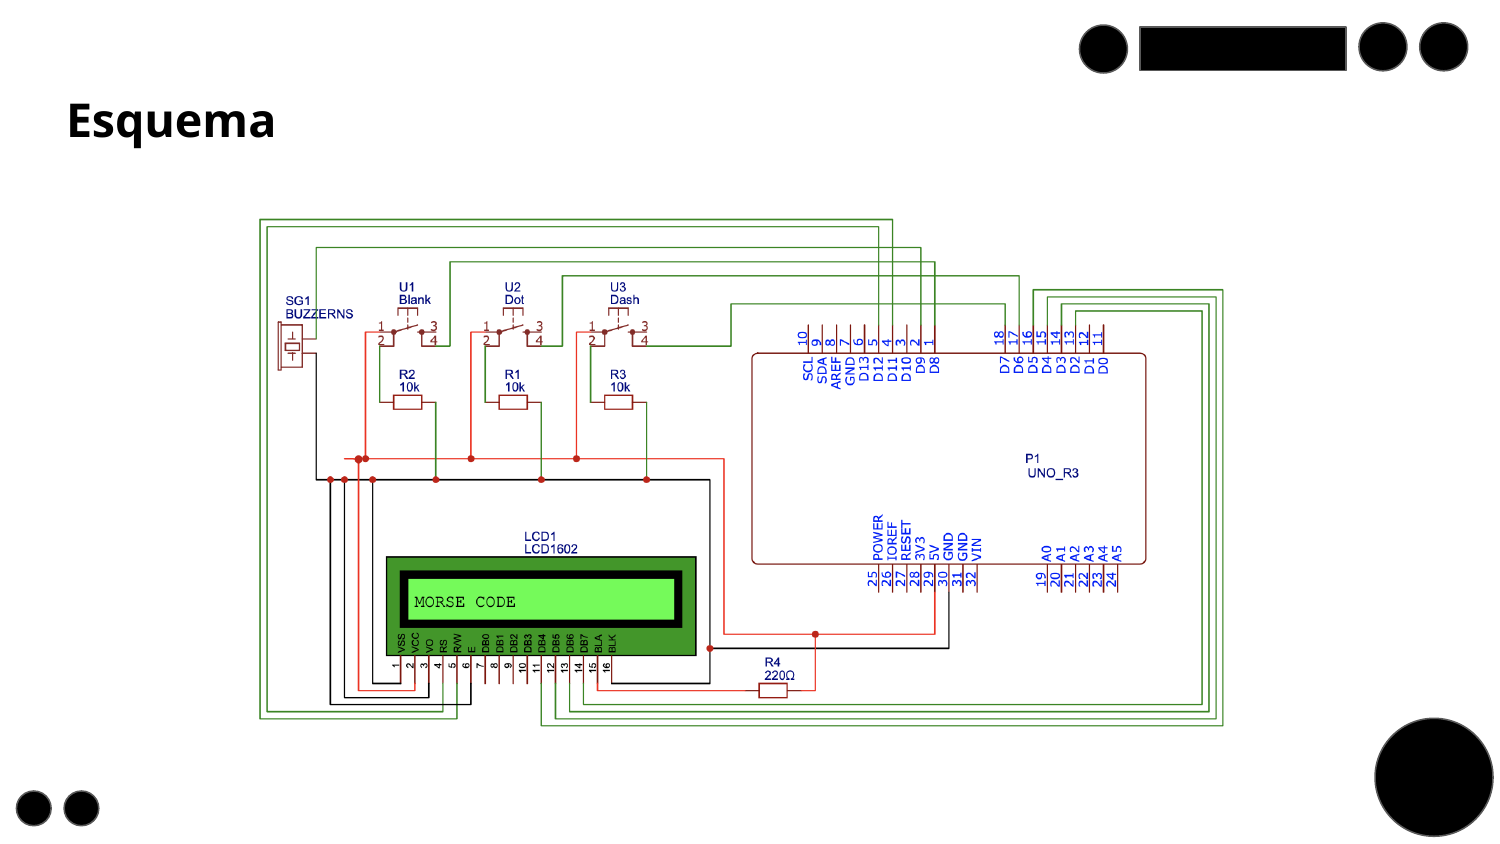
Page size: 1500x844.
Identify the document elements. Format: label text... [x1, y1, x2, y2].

text_box [1079, 25, 1128, 73]
picture [189, 156, 1311, 792]
text_box [1375, 718, 1494, 837]
title Esquema [51, 72, 1449, 167]
text_box [1140, 27, 1347, 71]
text_box [1358, 22, 1407, 71]
text_box [64, 790, 99, 826]
text_box [16, 790, 52, 826]
text_box [1419, 22, 1468, 71]
